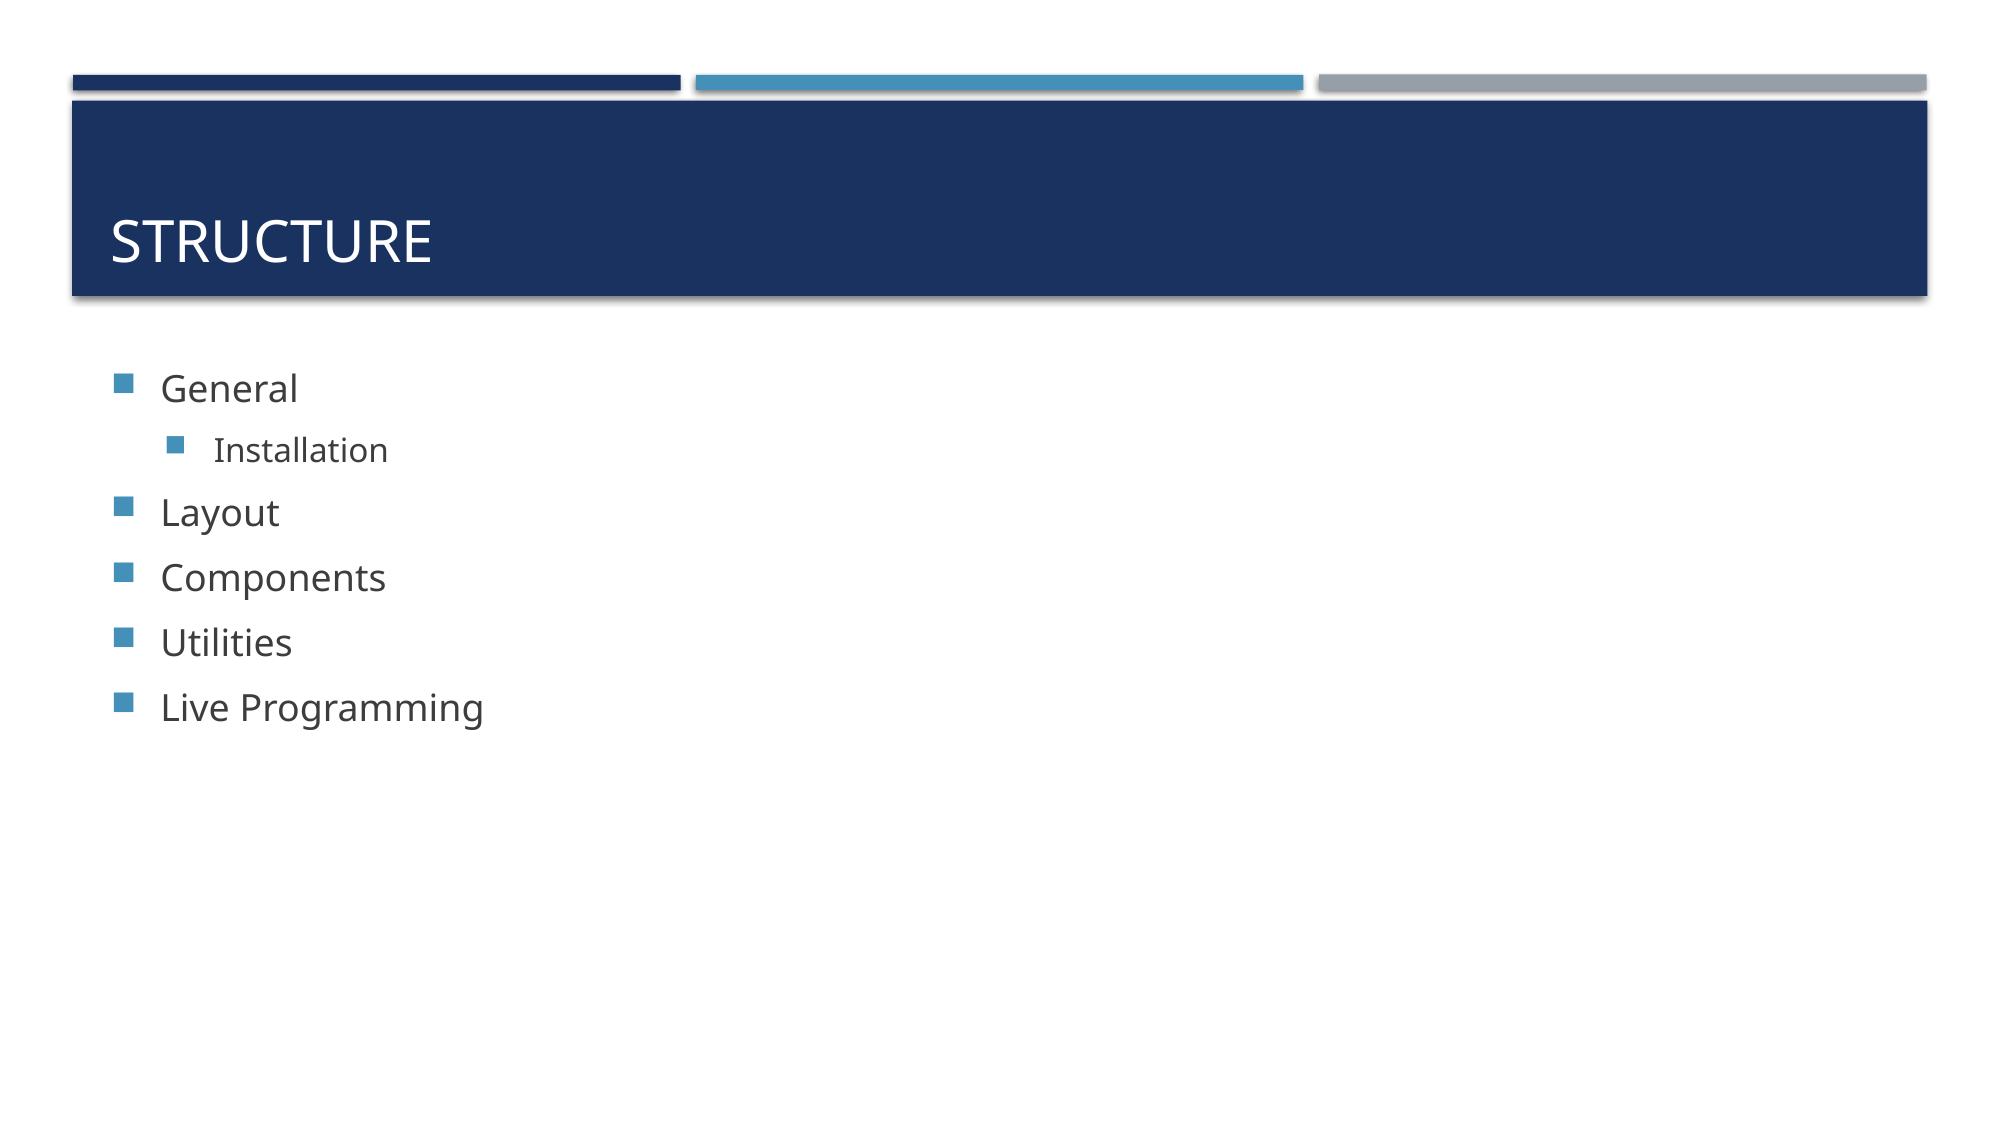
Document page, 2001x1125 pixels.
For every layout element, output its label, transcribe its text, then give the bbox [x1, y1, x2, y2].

title Structure [95, 115, 1905, 282]
list General Installation Layout Components Utilities Live Programming [95, 357, 1905, 962]
